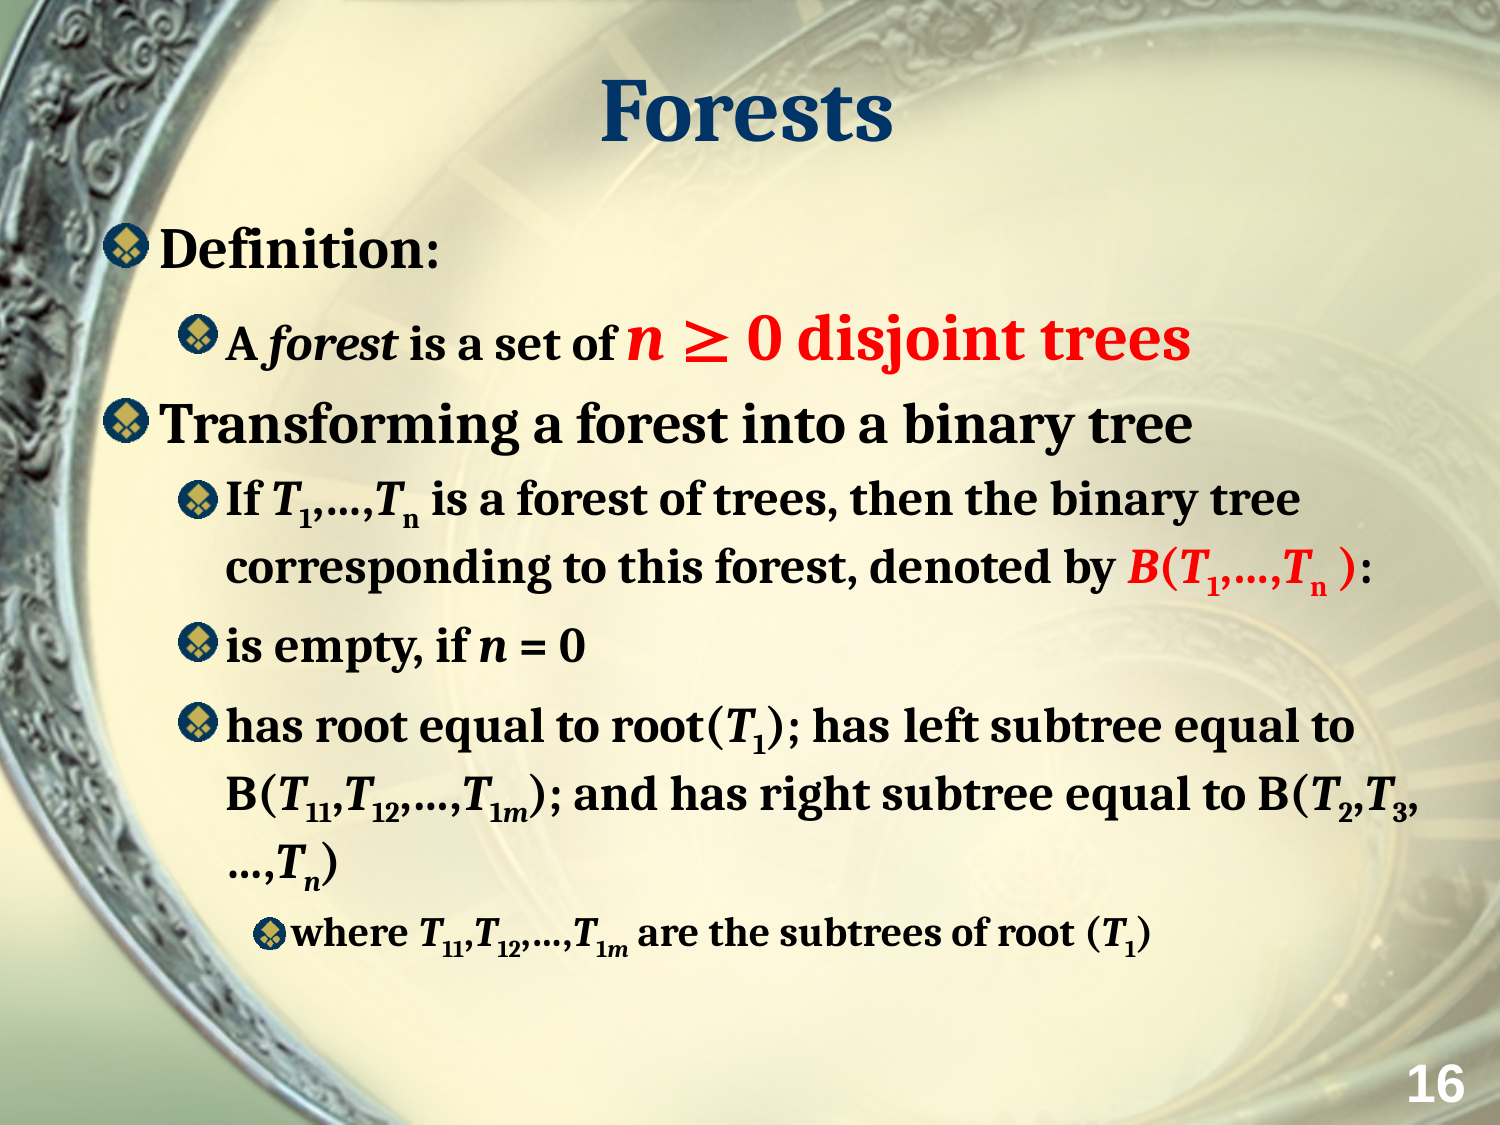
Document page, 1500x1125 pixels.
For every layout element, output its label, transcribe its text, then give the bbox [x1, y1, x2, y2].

slide_number 16 [1387, 1041, 1485, 1122]
title Forests [147, 54, 1348, 192]
picture [0, 0, 1500, 1125]
list Definition: A forest is a set of n  0 disjoint trees Transforming a forest into a binary tree If T1,…,Tn is a forest of trees, then the binary tree corresponding to this forest, denoted by B(T1,…,Tn ): is empty, if n = 0 has root equal to root(T1); has left subtree equal to B(T11,T12,…,T1m); and has right subtree equal to B(T2,T3,…,Tn) where T11,T12,…,T1m are the subtrees of root (T1) [88, 203, 1438, 988]
